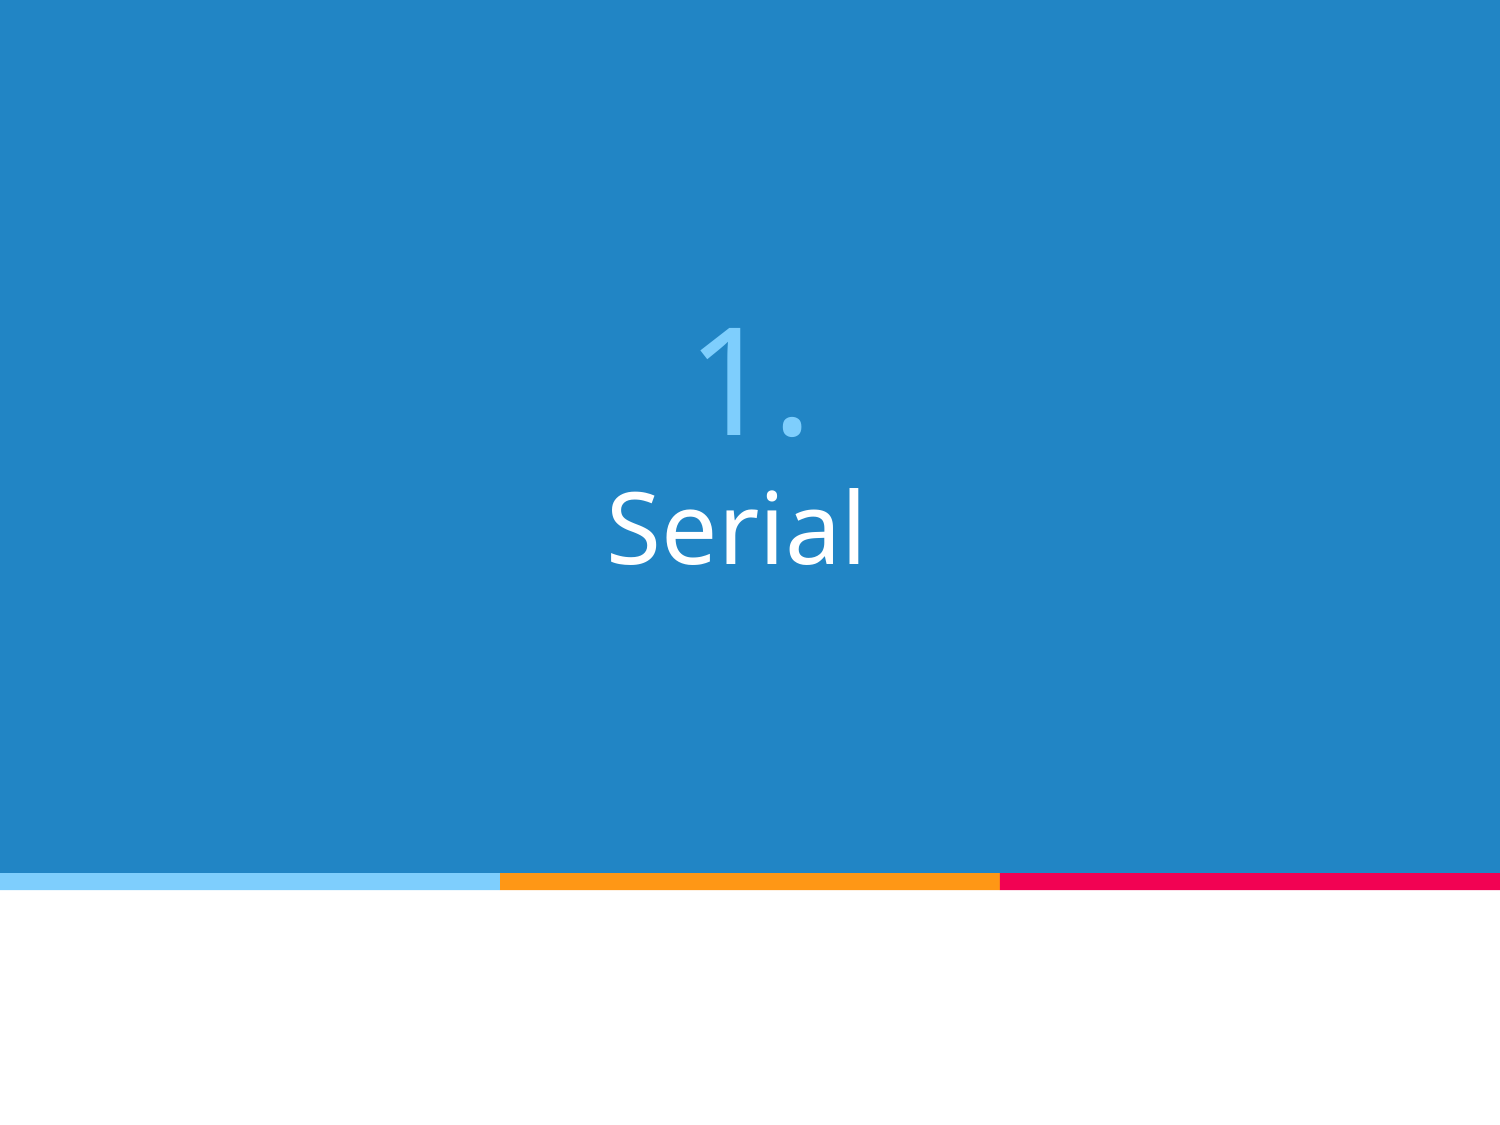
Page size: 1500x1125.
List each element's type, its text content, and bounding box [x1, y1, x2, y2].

title 1. Serial [112, 346, 1388, 600]
